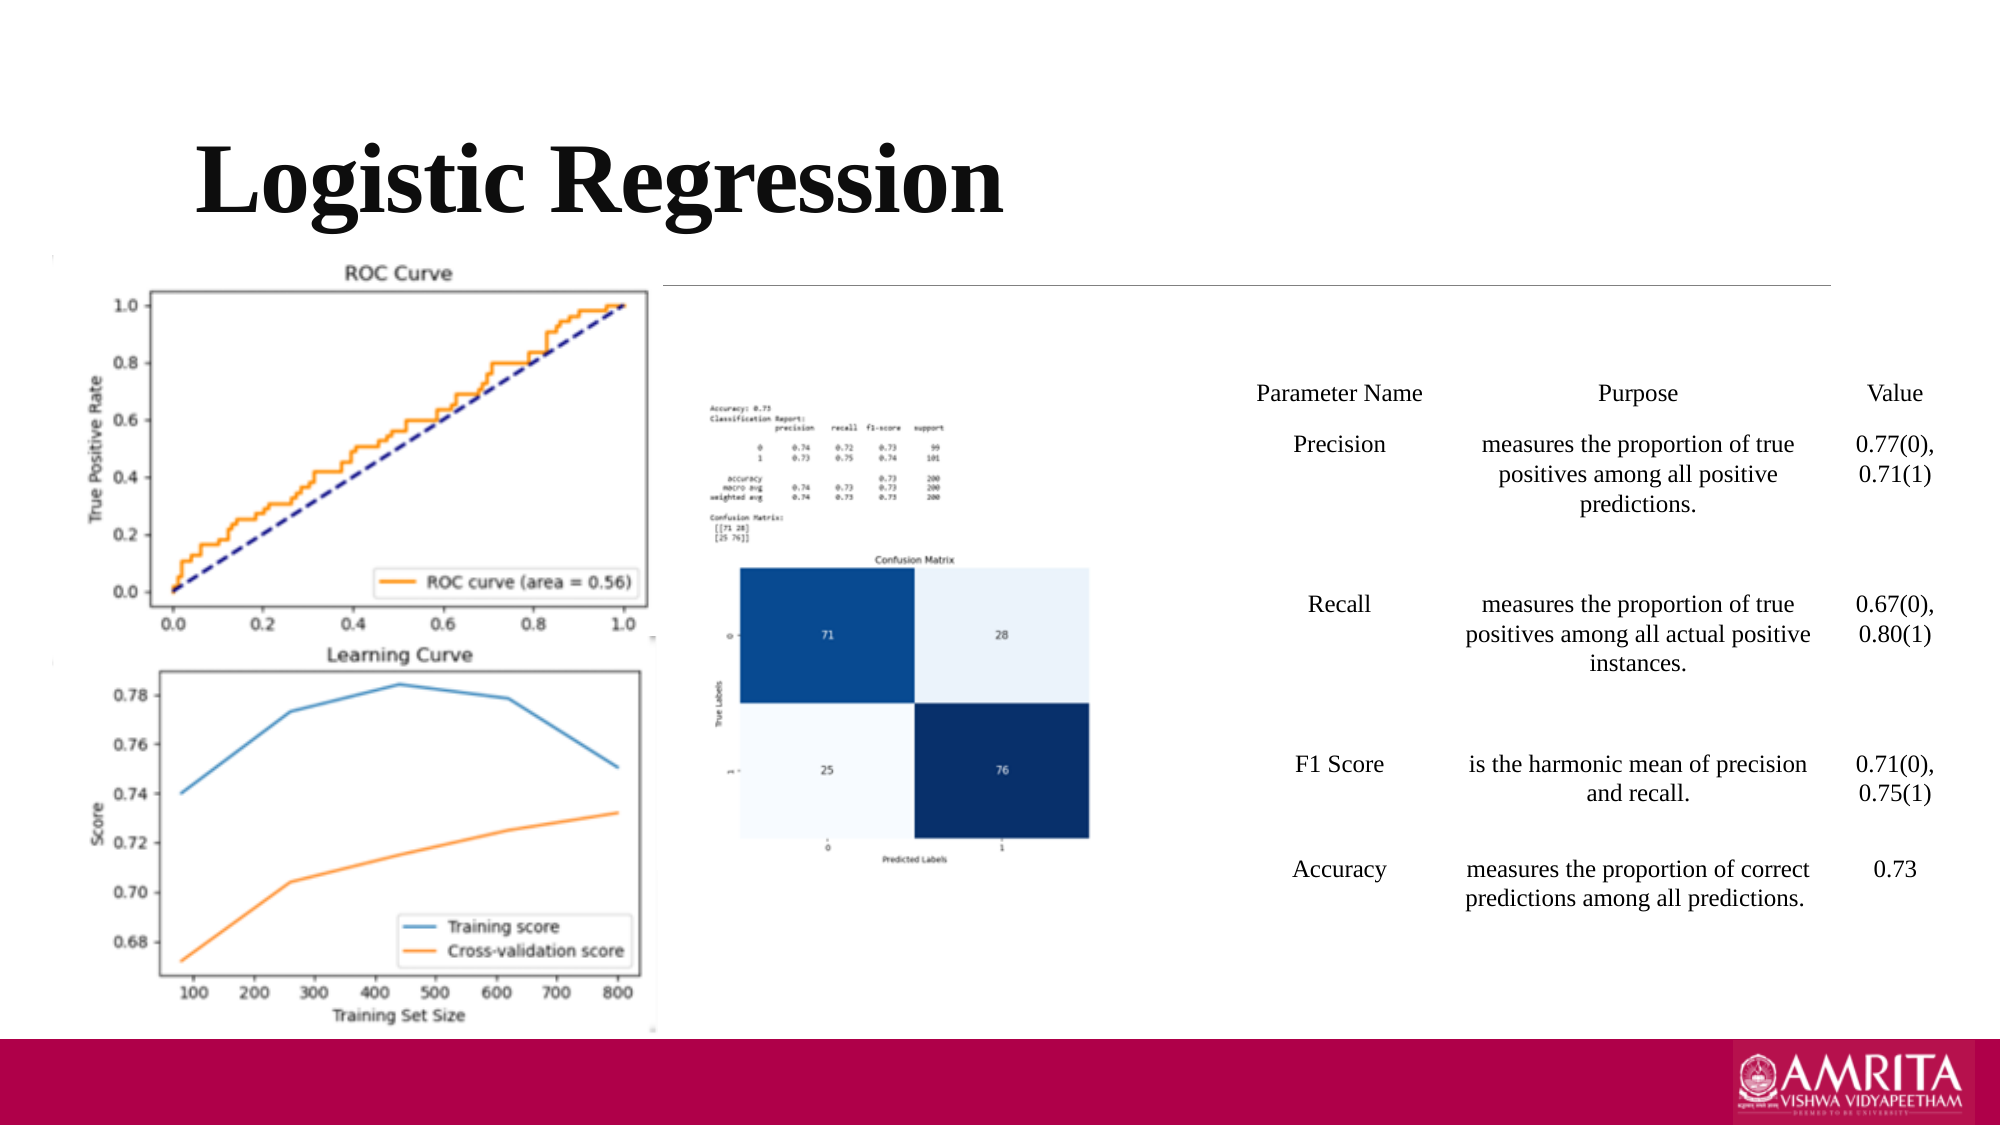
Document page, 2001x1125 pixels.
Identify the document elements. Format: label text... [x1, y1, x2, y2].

table_header Value [1829, 378, 1962, 429]
table_cell 0.77(0), 0.71(1) [1829, 429, 1962, 588]
table_header Parameter Name [1231, 378, 1448, 429]
picture [1732, 1040, 1975, 1125]
table_cell Recall [1235, 588, 1448, 748]
table_cell measures the proportion of true positives among all positive predictions. [1448, 429, 1829, 588]
table_cell Accuracy [1231, 853, 1448, 958]
picture [52, 254, 1227, 1036]
table_cell Precision [1235, 429, 1448, 588]
table_cell is the harmonic mean of precision and recall. [1448, 748, 1829, 853]
table_cell 0.67(0), 0.80(1) [1829, 588, 1962, 748]
table_header Purpose [1448, 378, 1829, 429]
table_cell F1 Score [1235, 748, 1448, 853]
table_cell 0.71(0), 0.75(1) [1829, 748, 1962, 853]
title Logistic Regression [180, 47, 1830, 285]
table_cell 0.73 [1829, 853, 1962, 958]
table_cell measures the proportion of correct predictions among all predictions. [1448, 853, 1829, 958]
table_cell measures the proportion of true positives among all actual positive instances. [1448, 588, 1829, 748]
